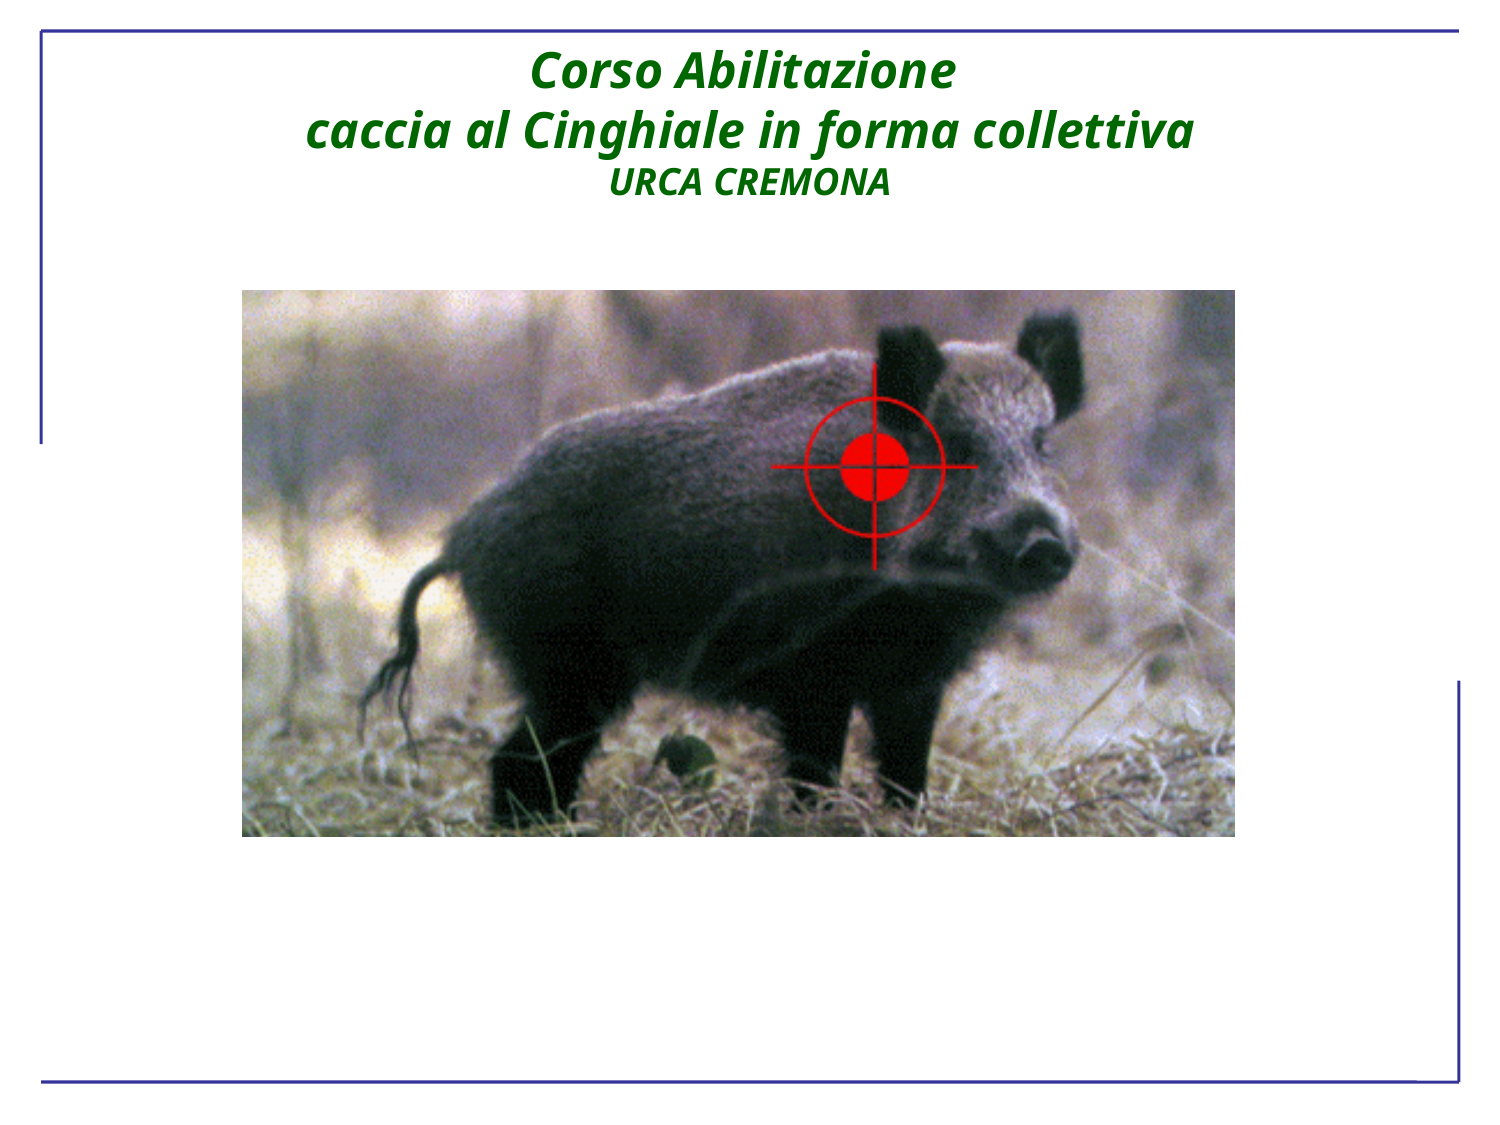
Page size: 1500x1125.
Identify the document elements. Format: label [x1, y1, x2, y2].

picture [241, 290, 1236, 837]
